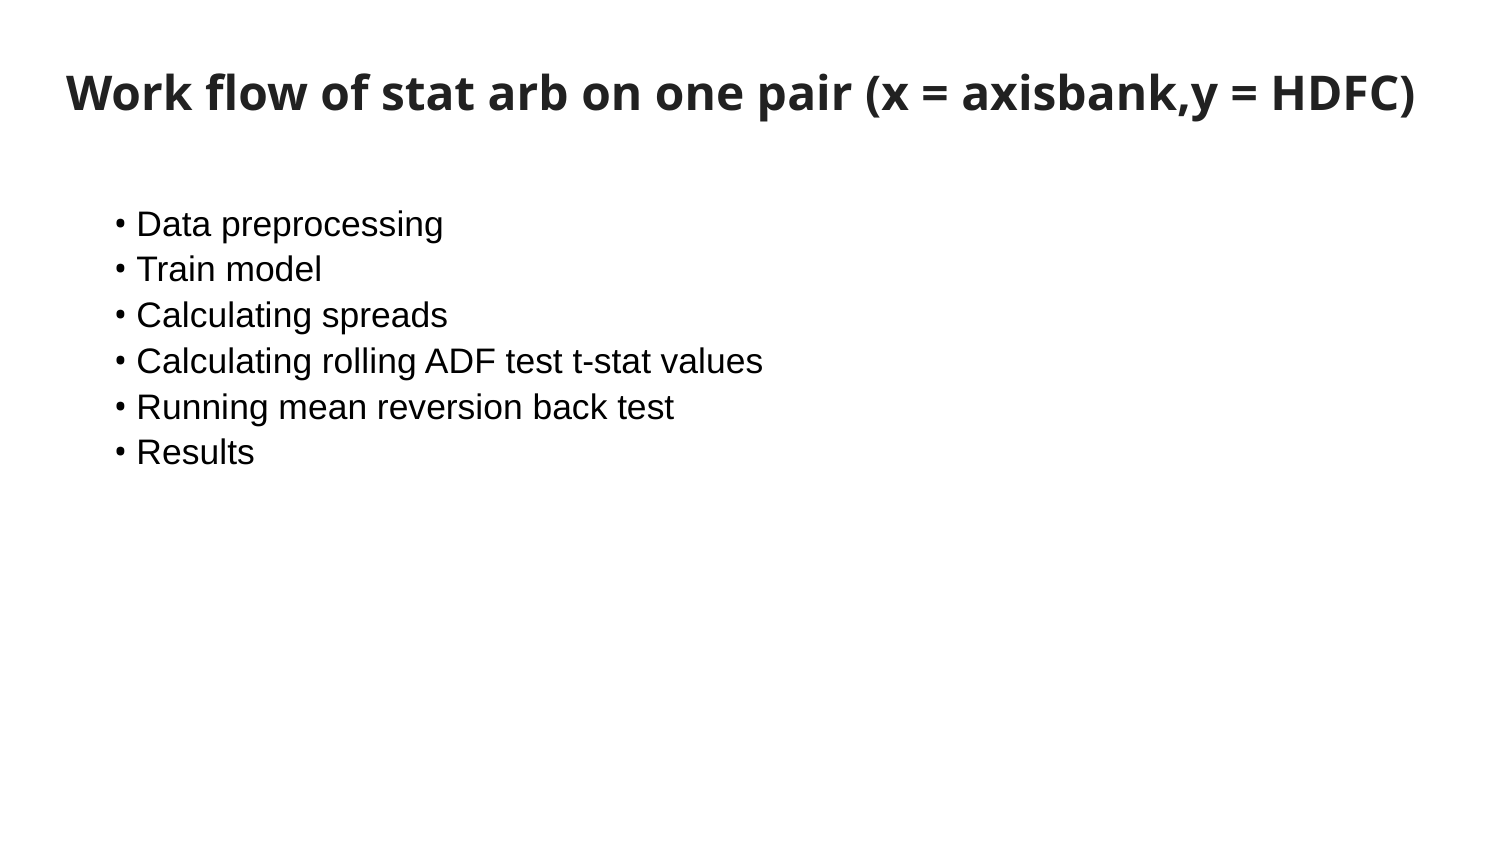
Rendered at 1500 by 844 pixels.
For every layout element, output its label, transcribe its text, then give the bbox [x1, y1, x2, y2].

title Work flow of stat arb on one pair (x = axisbank,y = HDFC) [51, 48, 1449, 180]
list • Data preprocessing • Train model • Calculating spreads • Calculating rolling ADF test t-stat values • Running mean reversion back test • Results [60, 185, 1458, 734]
